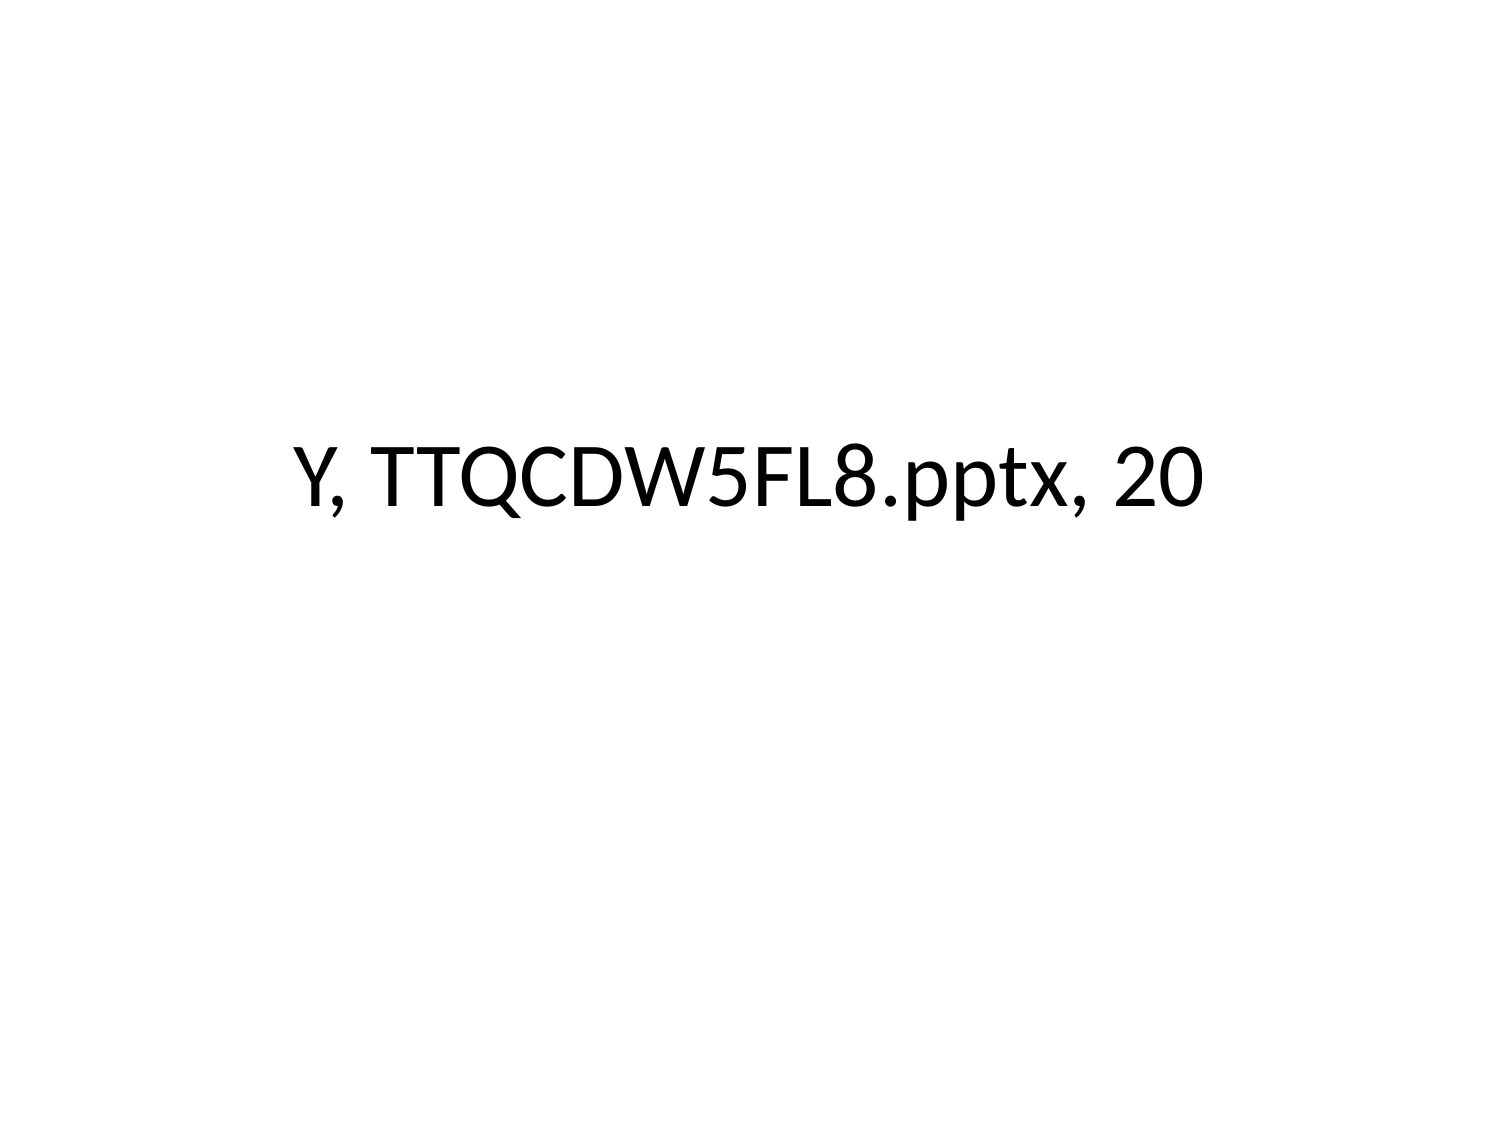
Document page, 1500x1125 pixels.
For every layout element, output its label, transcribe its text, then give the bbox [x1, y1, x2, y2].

title Y, TTQCDW5FL8.pptx, 20 [112, 349, 1388, 591]
